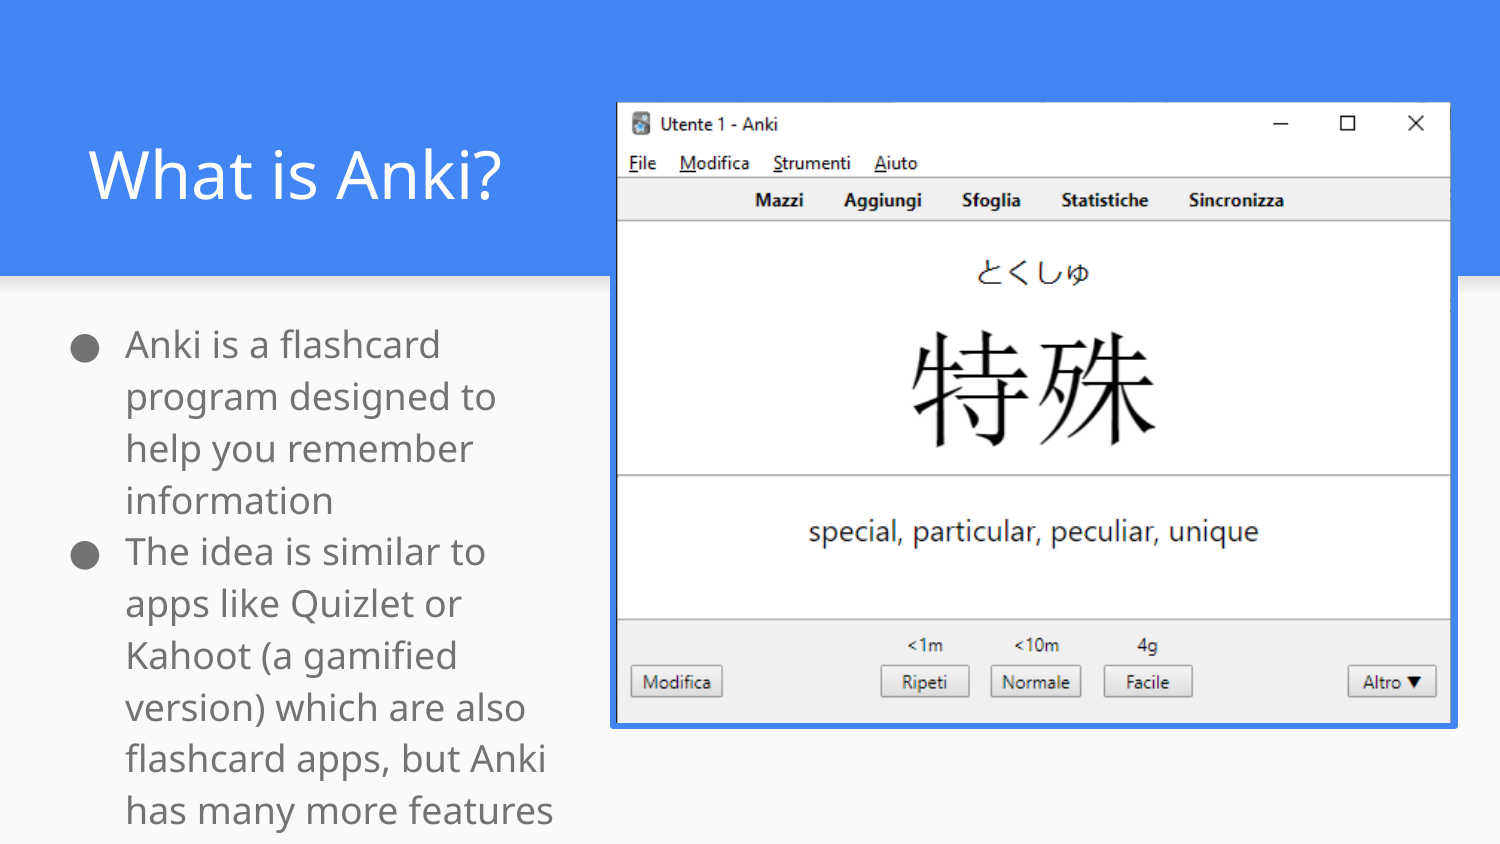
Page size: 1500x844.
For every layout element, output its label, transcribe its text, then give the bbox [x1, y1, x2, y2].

title What is Anki? [73, 101, 550, 228]
picture [616, 101, 1452, 724]
list Anki is a flashcard program designed to help you remember information The idea is similar to apps like Quizlet or Kahoot (a gamified version) which are also flashcard apps, but Anki has many more features [35, 299, 588, 826]
